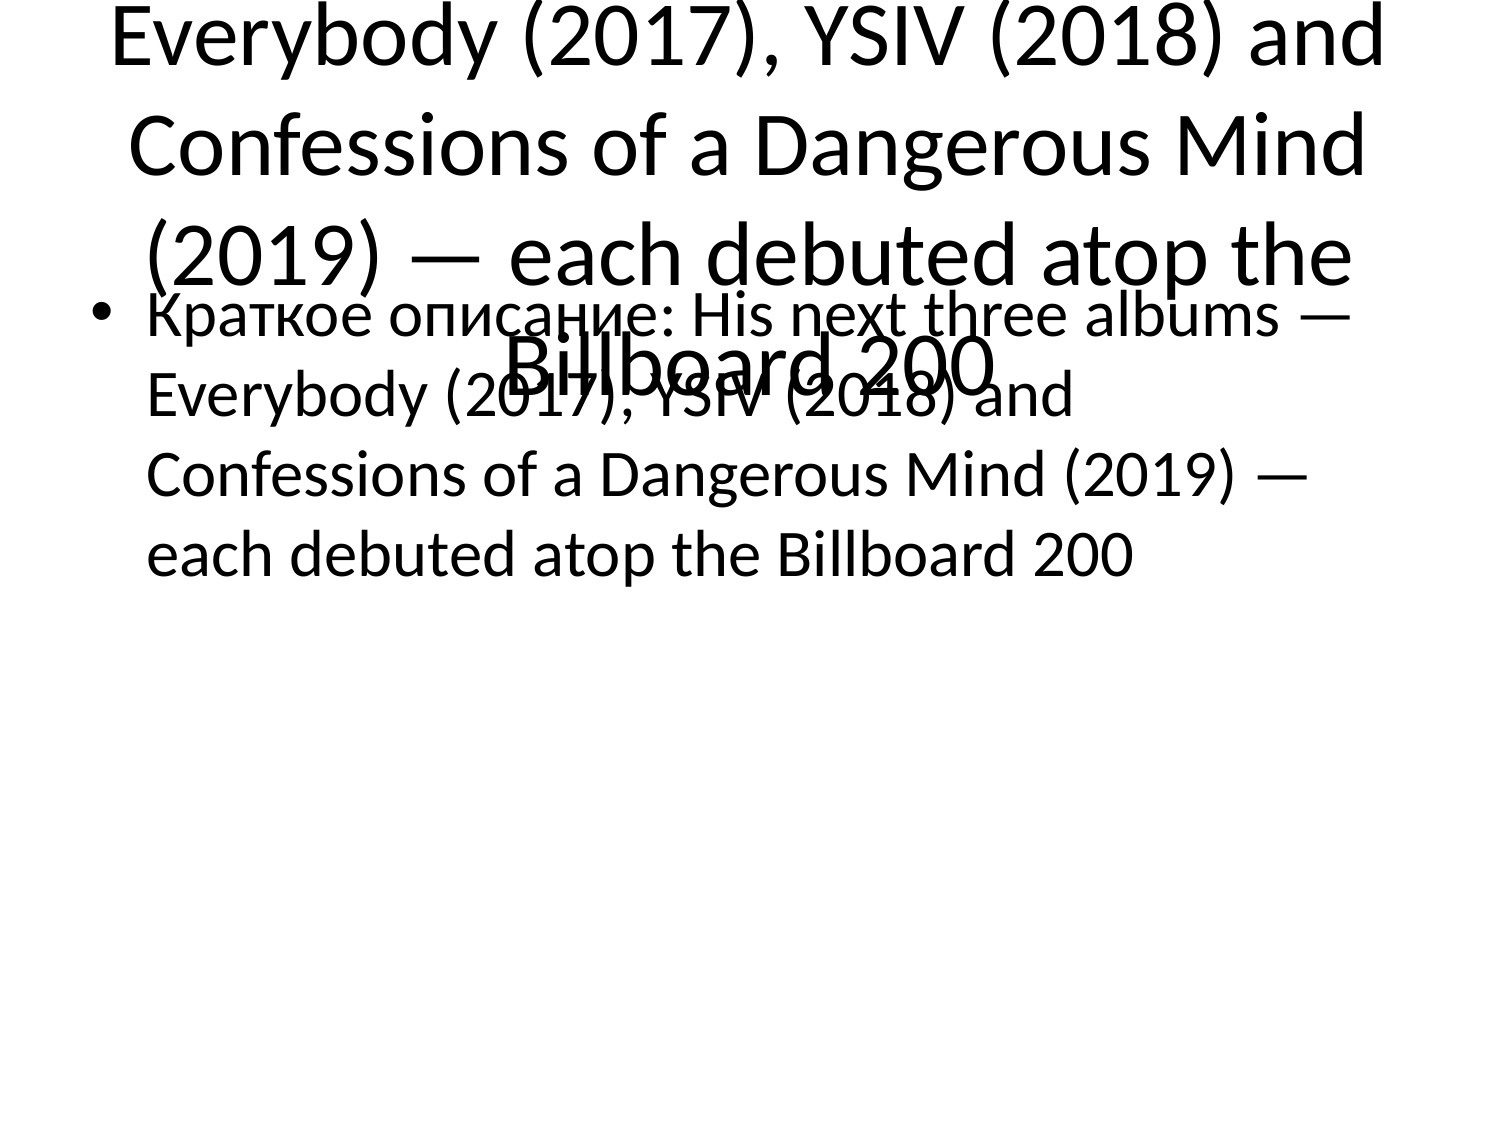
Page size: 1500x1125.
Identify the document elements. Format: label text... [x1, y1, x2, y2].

title His next three albums — Everybody (2017), YSIV (2018) and Confessions of a Dangerous Mind (2019) — each debuted atop the Billboard 200 [75, 45, 1425, 233]
list Краткое описание: His next three albums — Everybody (2017), YSIV (2018) and Confessions of a Dangerous Mind (2019) — each debuted atop the Billboard 200 [75, 262, 1425, 1005]
